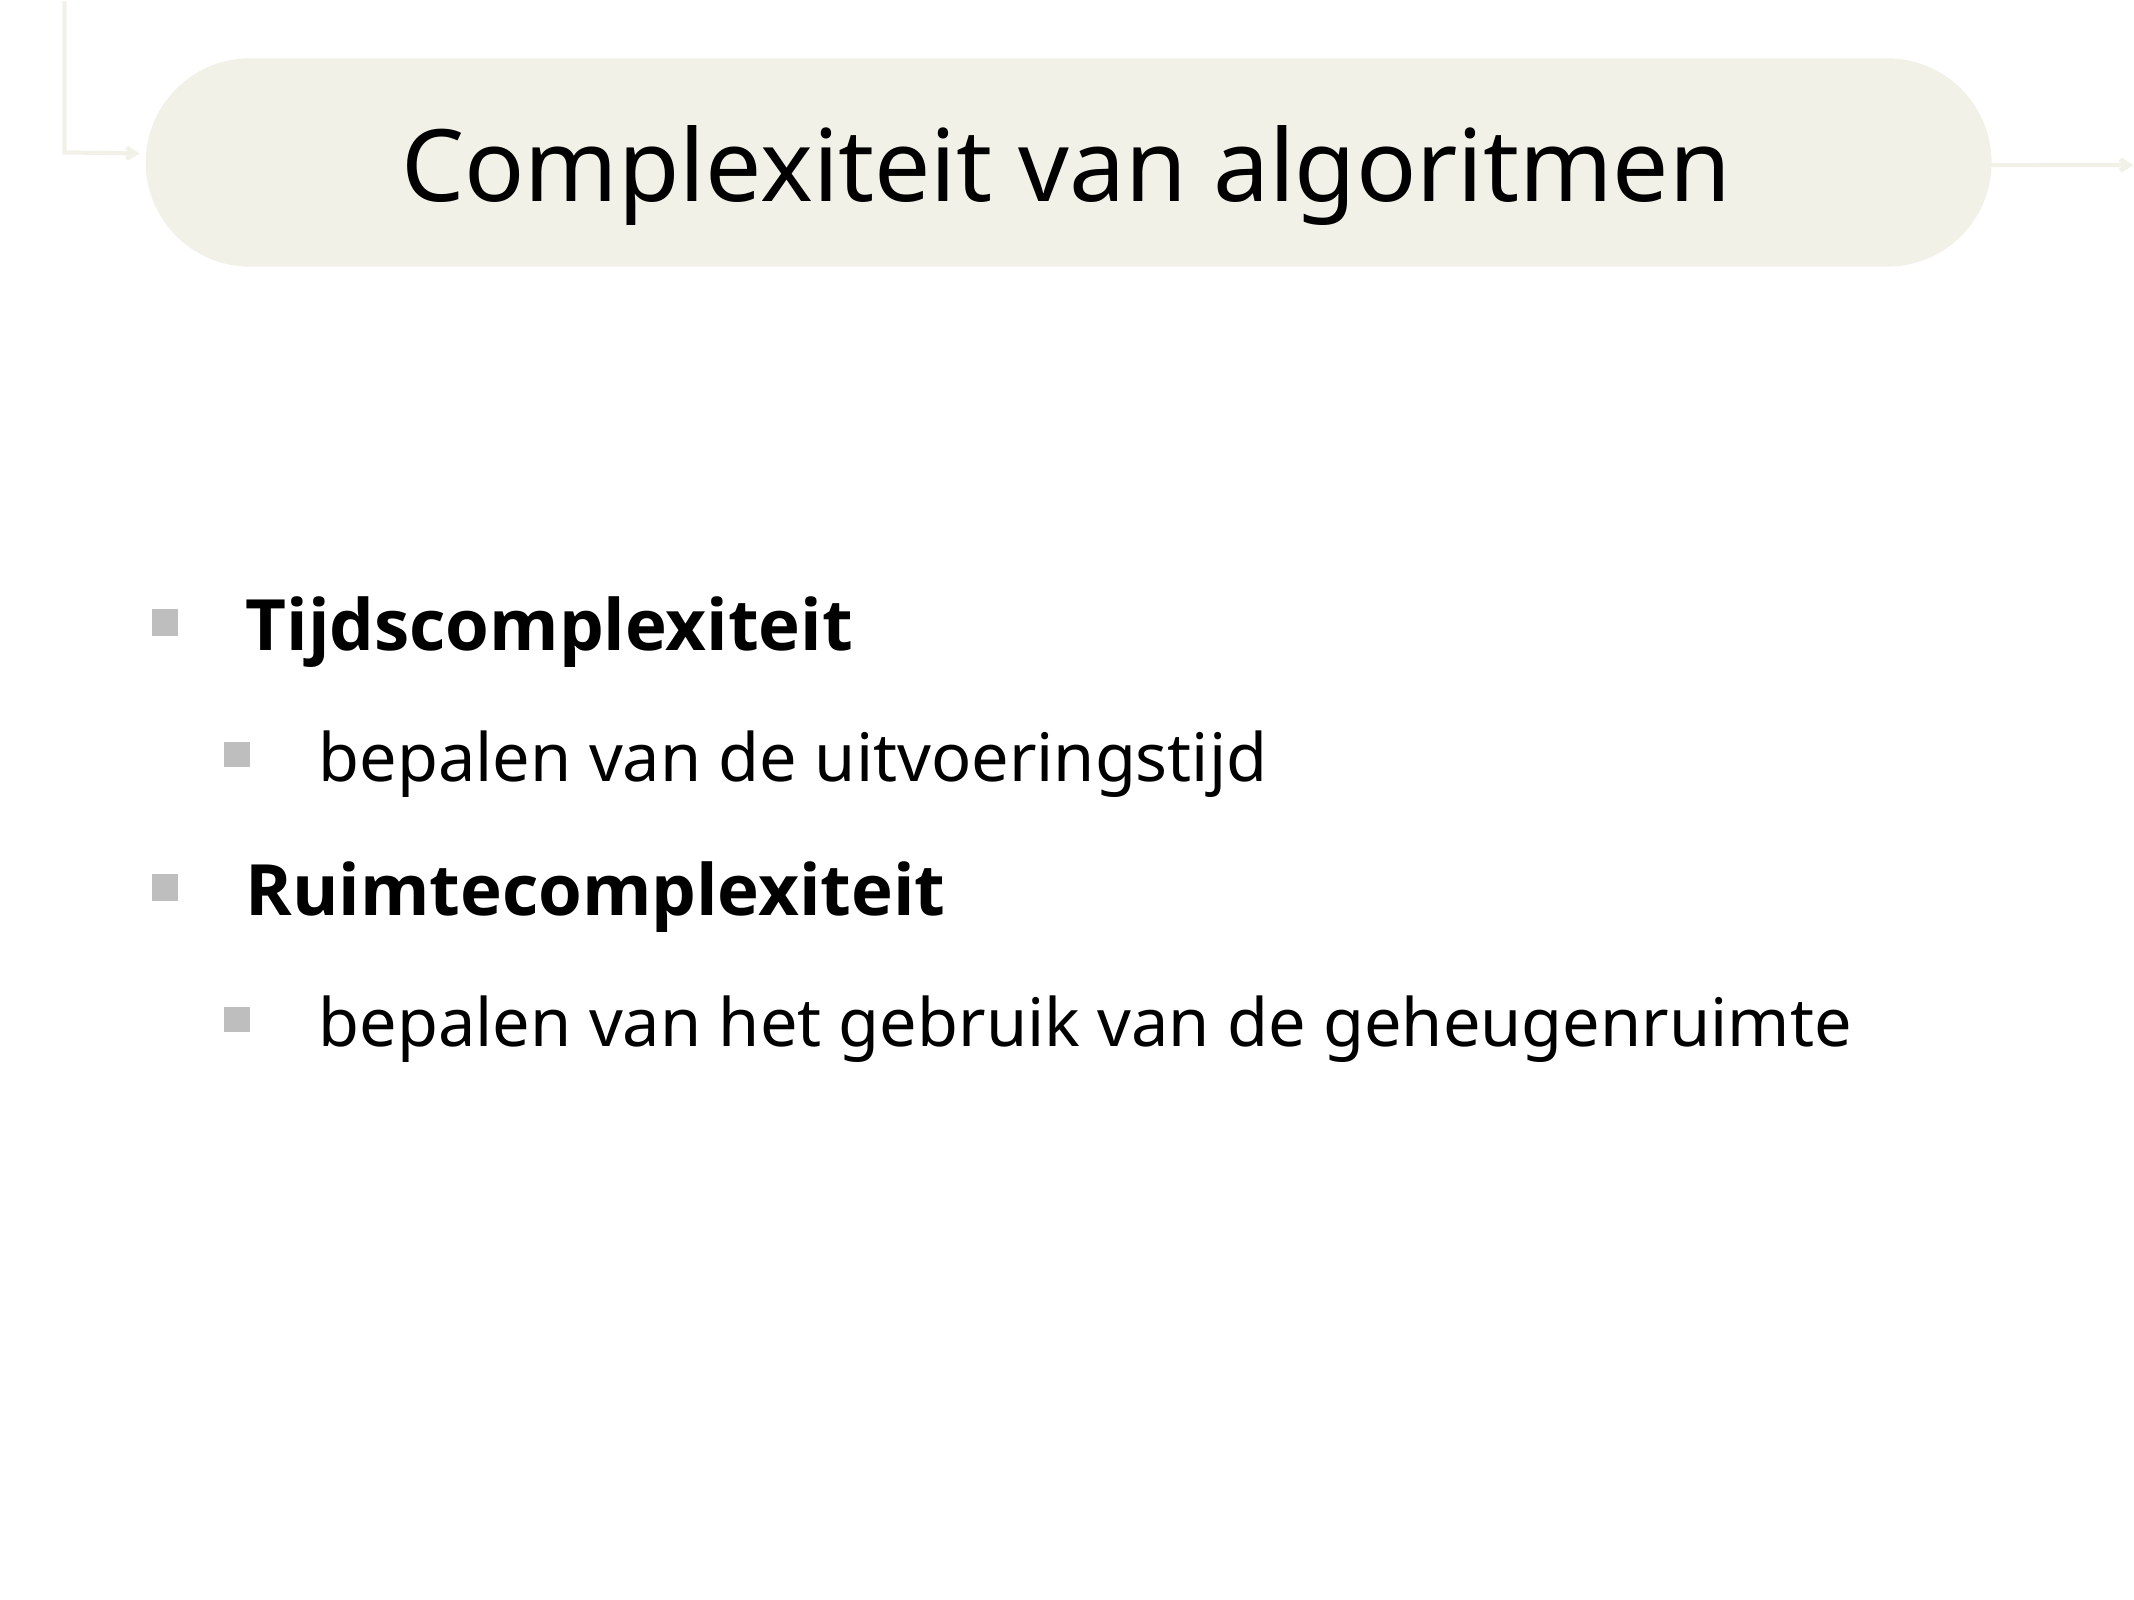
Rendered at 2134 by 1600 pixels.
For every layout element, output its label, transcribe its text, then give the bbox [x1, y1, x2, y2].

title Complexiteit van algoritmen [143, 41, 1990, 282]
picture [224, 742, 250, 767]
picture [224, 1007, 250, 1032]
picture [152, 609, 178, 636]
list Tijdscomplexiteit bepalen van de uitvoeringstijd Ruimtecomplexiteit bepalen van het gebruik van de geheugenruimte [143, 302, 1994, 1338]
picture [152, 874, 178, 901]
